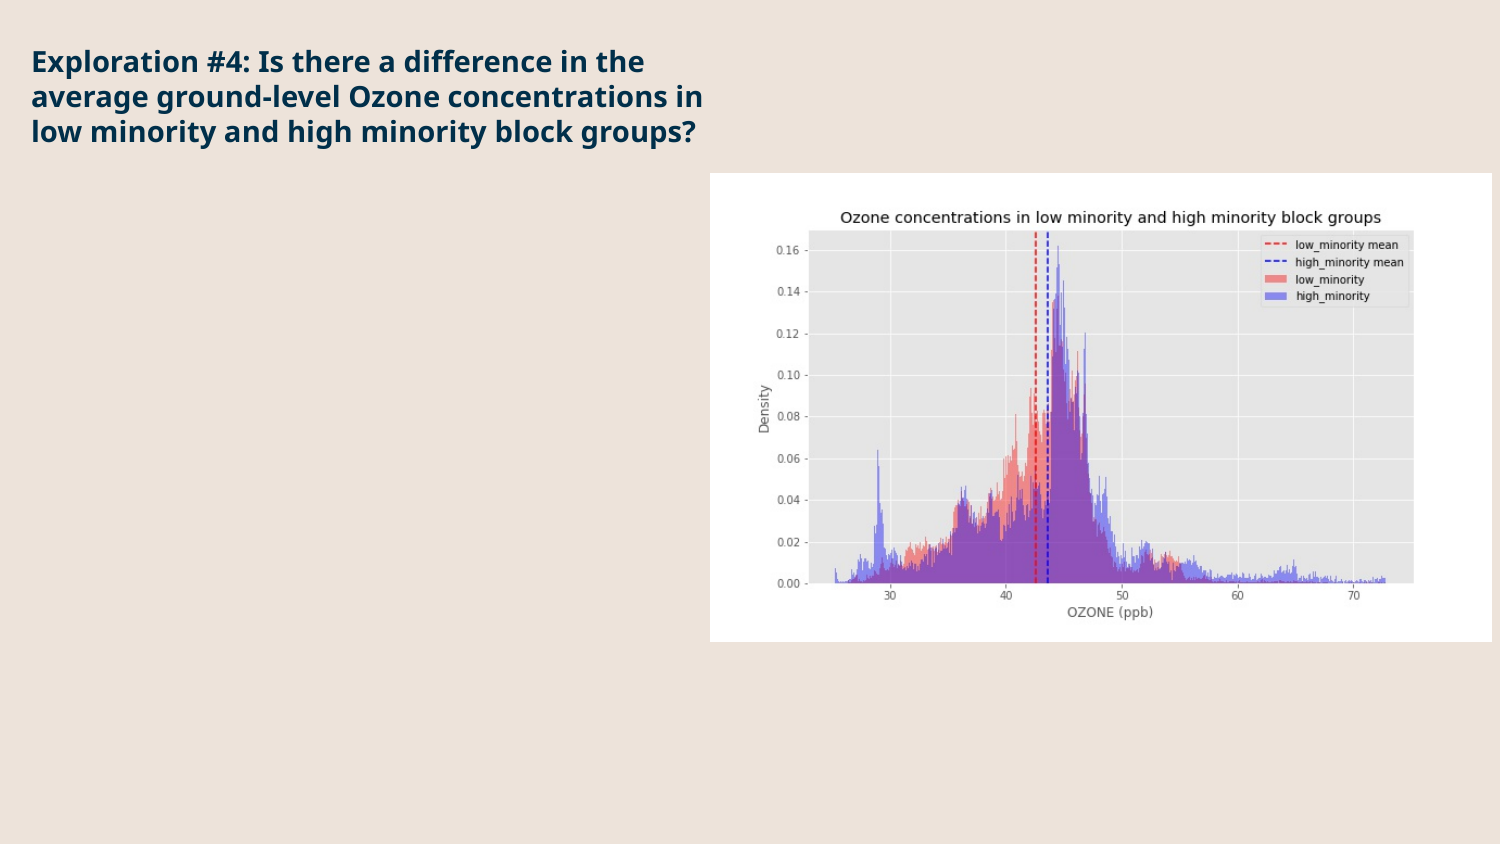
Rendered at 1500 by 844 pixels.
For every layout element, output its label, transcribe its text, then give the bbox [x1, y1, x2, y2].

picture [710, 173, 1493, 643]
text_box Exploration #4: Is there a difference in the average ground-level Ozone concentrations in low minority and high minority block groups? [15, 28, 724, 195]
